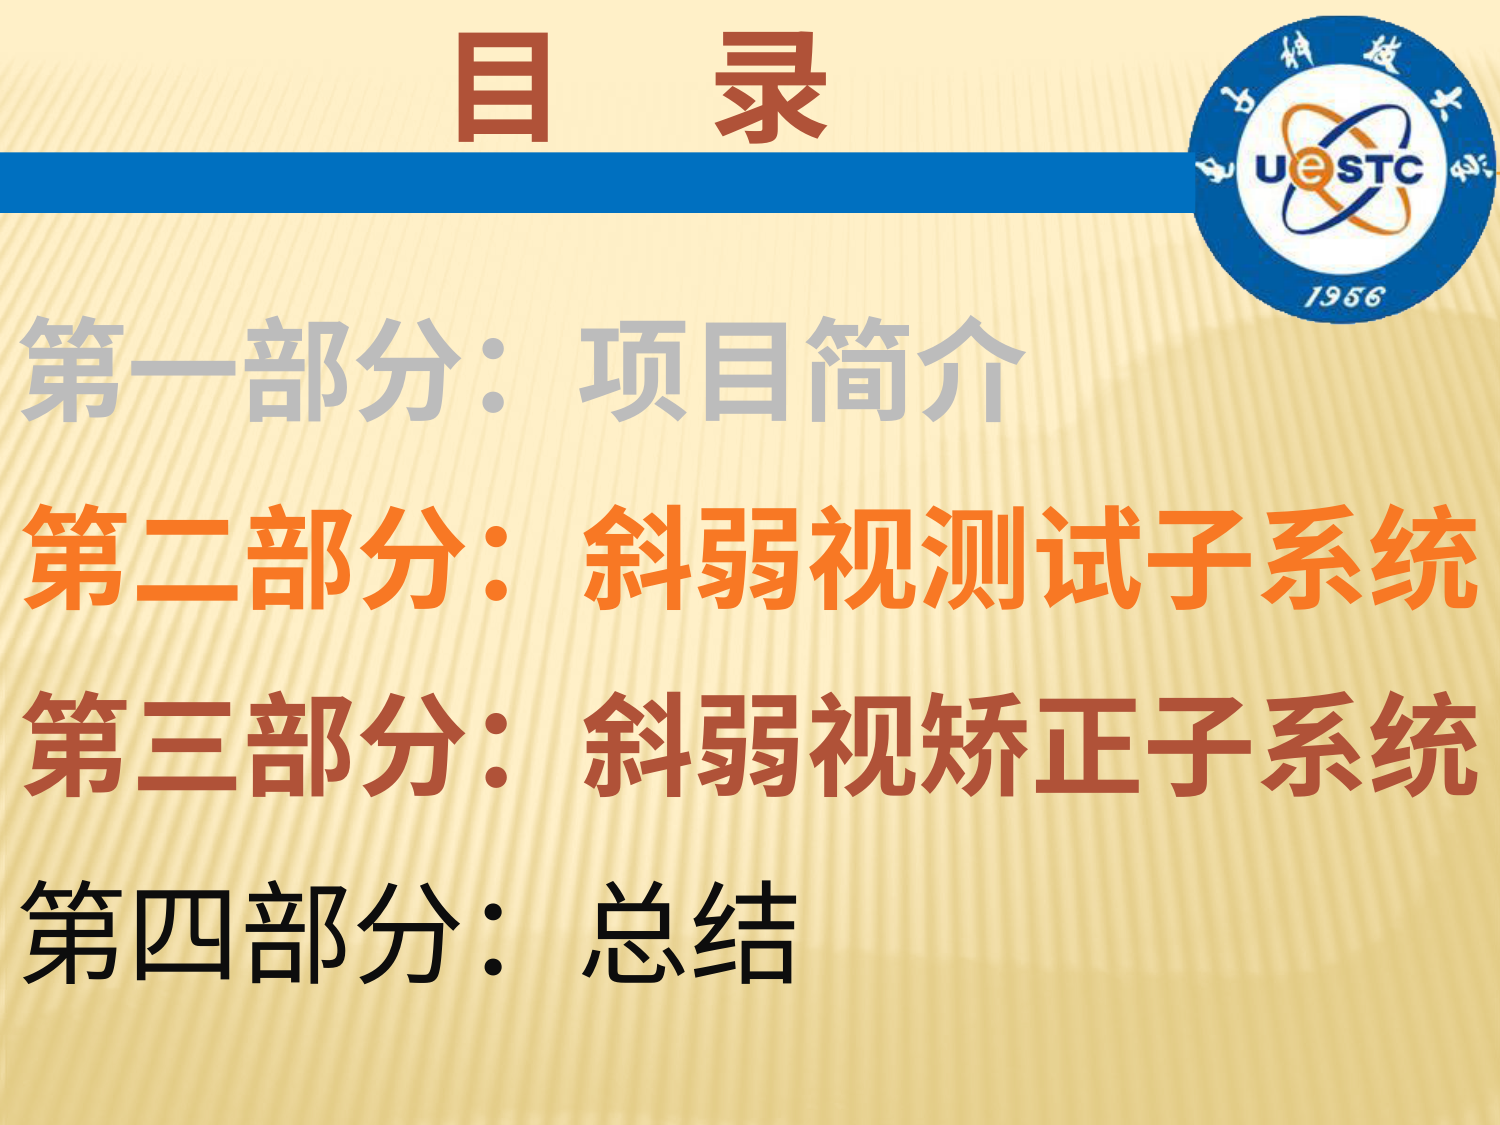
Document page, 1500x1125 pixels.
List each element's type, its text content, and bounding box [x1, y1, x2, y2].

text_box [0, 152, 1173, 213]
text_box 第一部分：项目简介 [0, 292, 1500, 443]
text_box 第二部分：斜弱视测试子系统 [0, 480, 1500, 631]
text_box 目 录 [0, 0, 1161, 165]
text_box 第三部分：斜弱视矫正子系统 [0, 667, 1500, 818]
picture [1183, 11, 1500, 329]
text_box 第四部分：总结 [0, 855, 1500, 1006]
